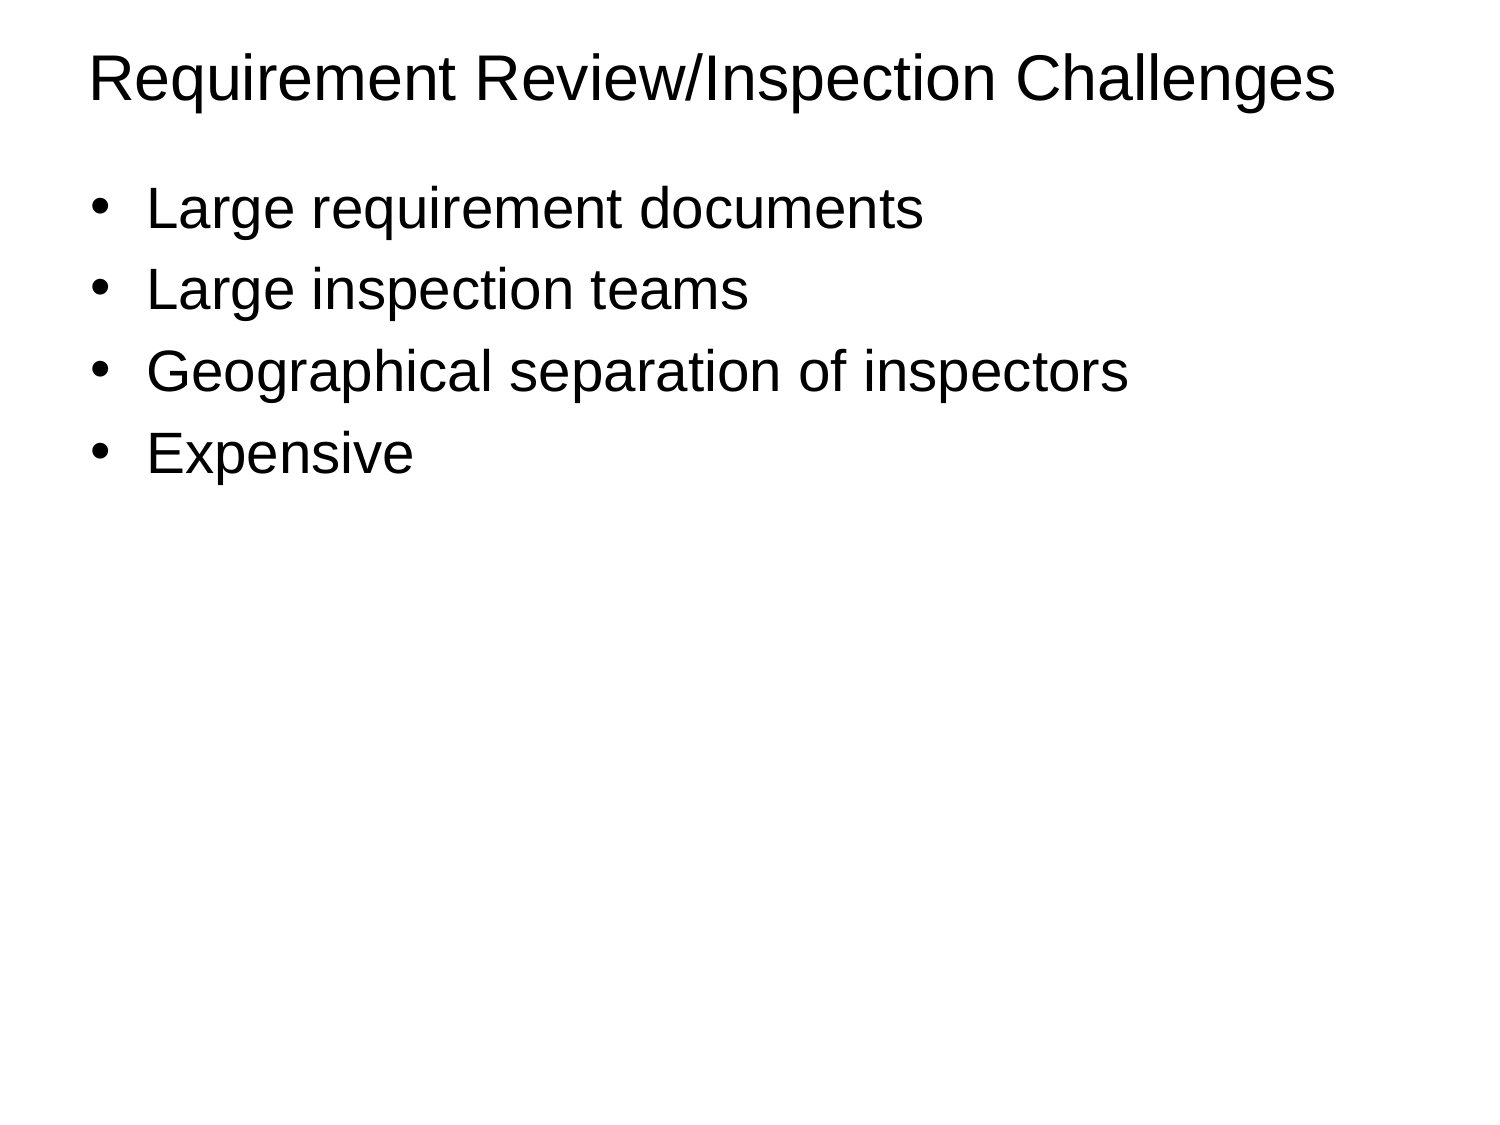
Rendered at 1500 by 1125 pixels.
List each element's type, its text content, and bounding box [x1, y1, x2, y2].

title Requirement Review/Inspection Challenges [0, 0, 1425, 150]
list Large requirement documents Large inspection teams Geographical separation of inspectors Expensive [75, 162, 1425, 1005]
